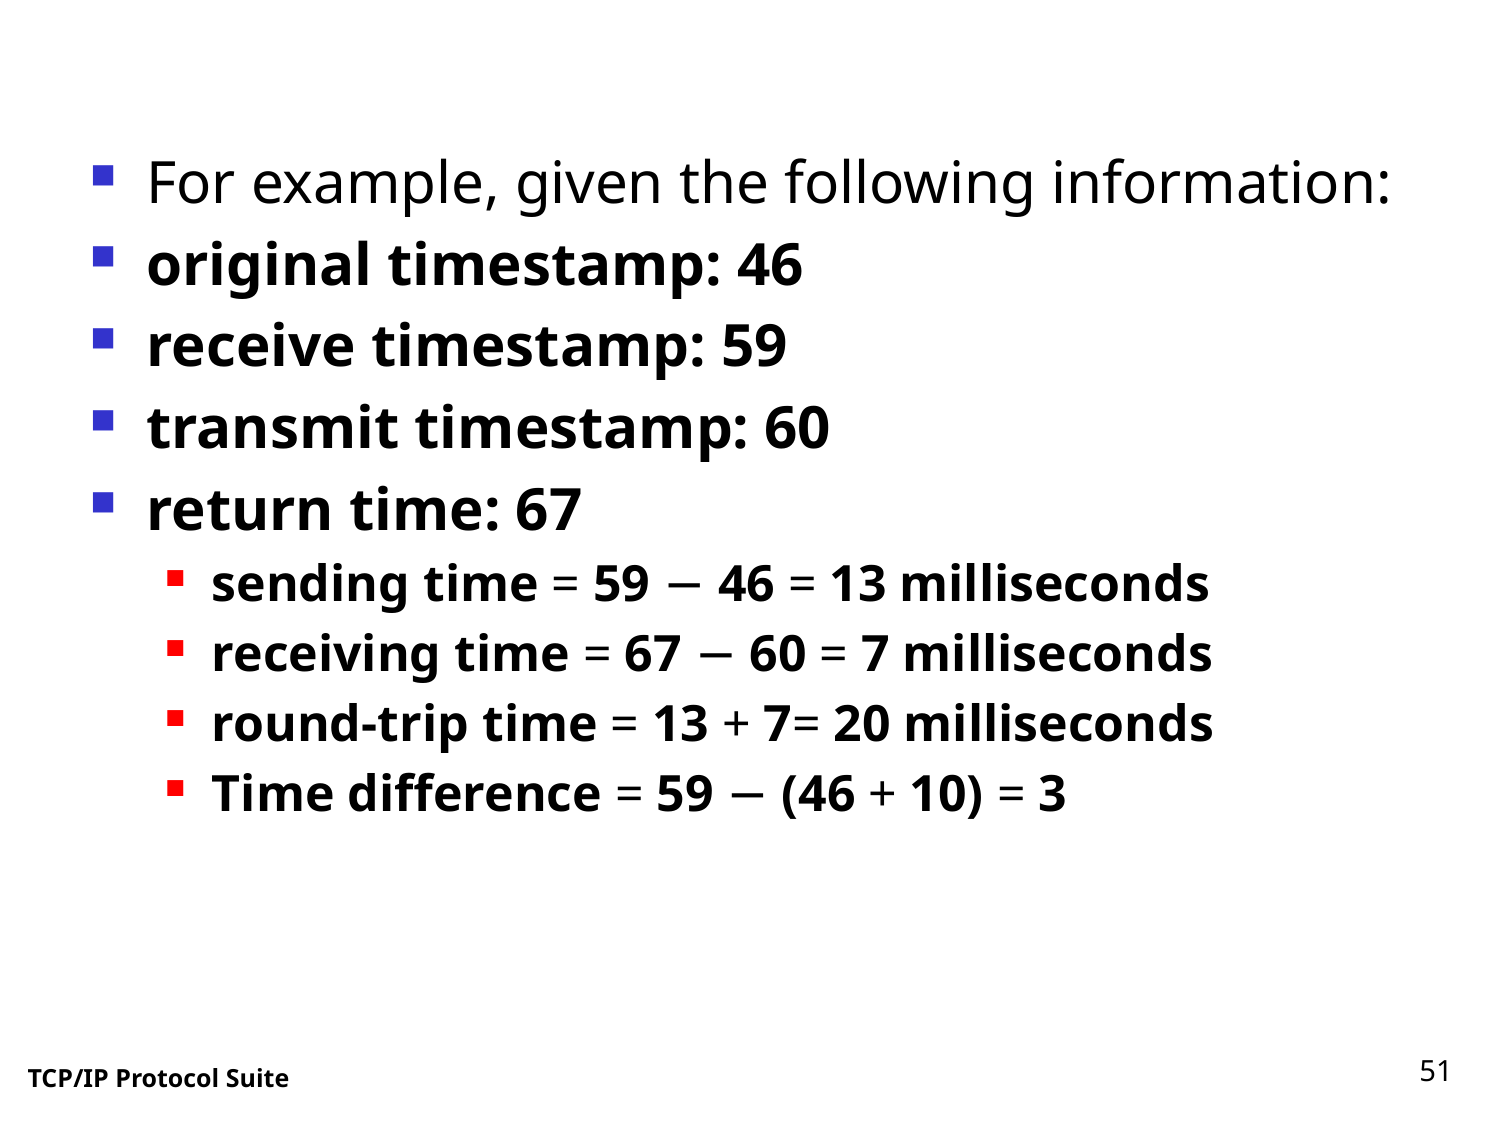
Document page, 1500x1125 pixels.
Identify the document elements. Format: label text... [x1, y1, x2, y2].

list For example, given the following information: original timestamp: 46 receive timestamp: 59 transmit timestamp: 60 return time: 67 sending time = 59 − 46 = 13 milliseconds receiving time = 67 − 60 = 7 milliseconds round-trip time = 13 + 7= 20 milliseconds Time difference = 59 − (46 + 10) = 3 [75, 137, 1425, 880]
footer TCP/IP Protocol Suite [12, 1024, 488, 1101]
slide_number 51 [1154, 1023, 1468, 1100]
